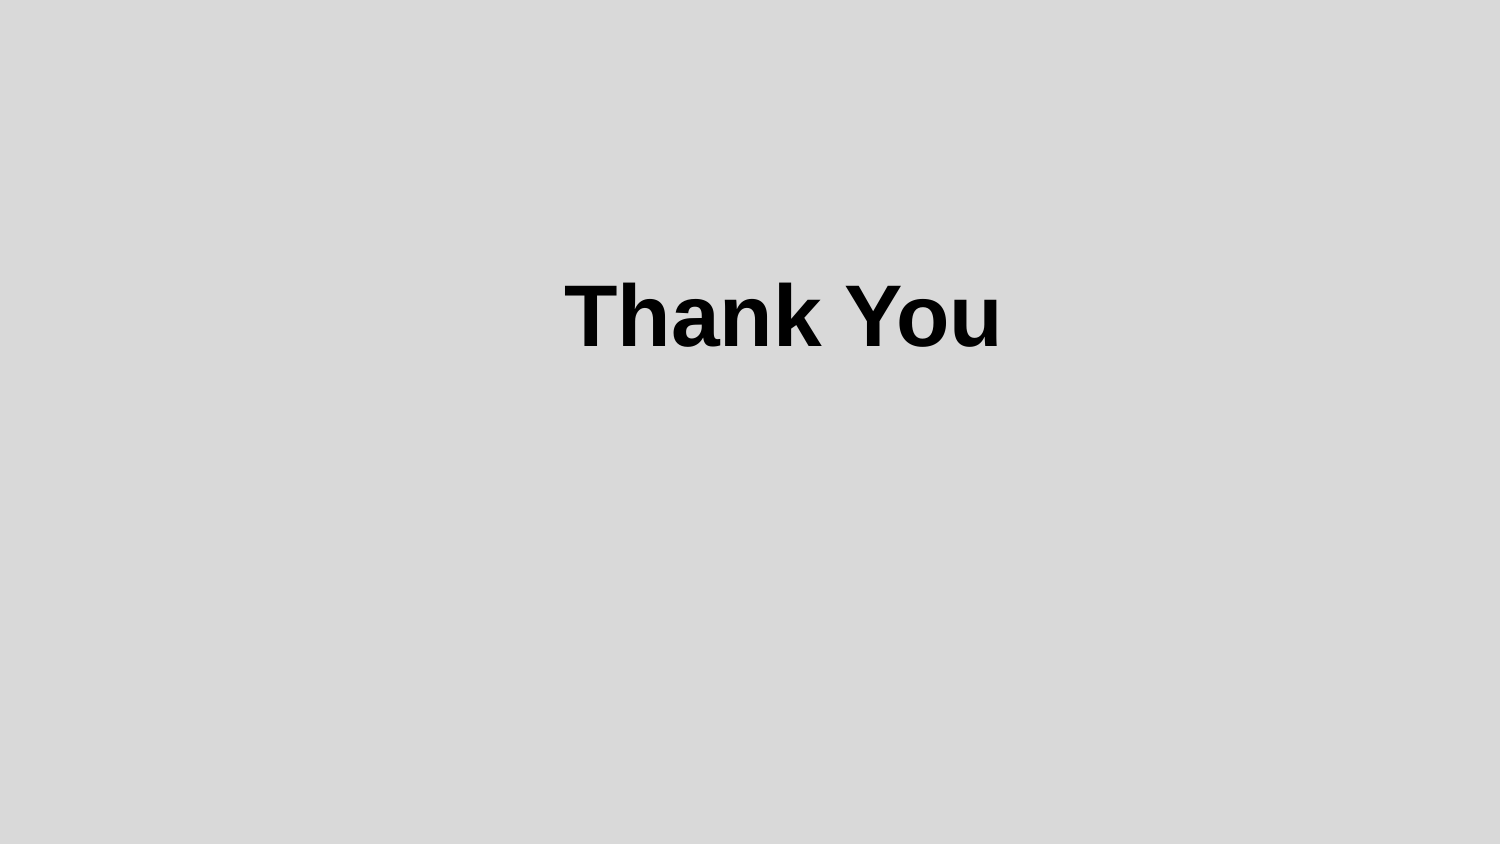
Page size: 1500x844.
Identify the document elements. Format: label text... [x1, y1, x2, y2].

text_box Thank You [260, 243, 1291, 379]
